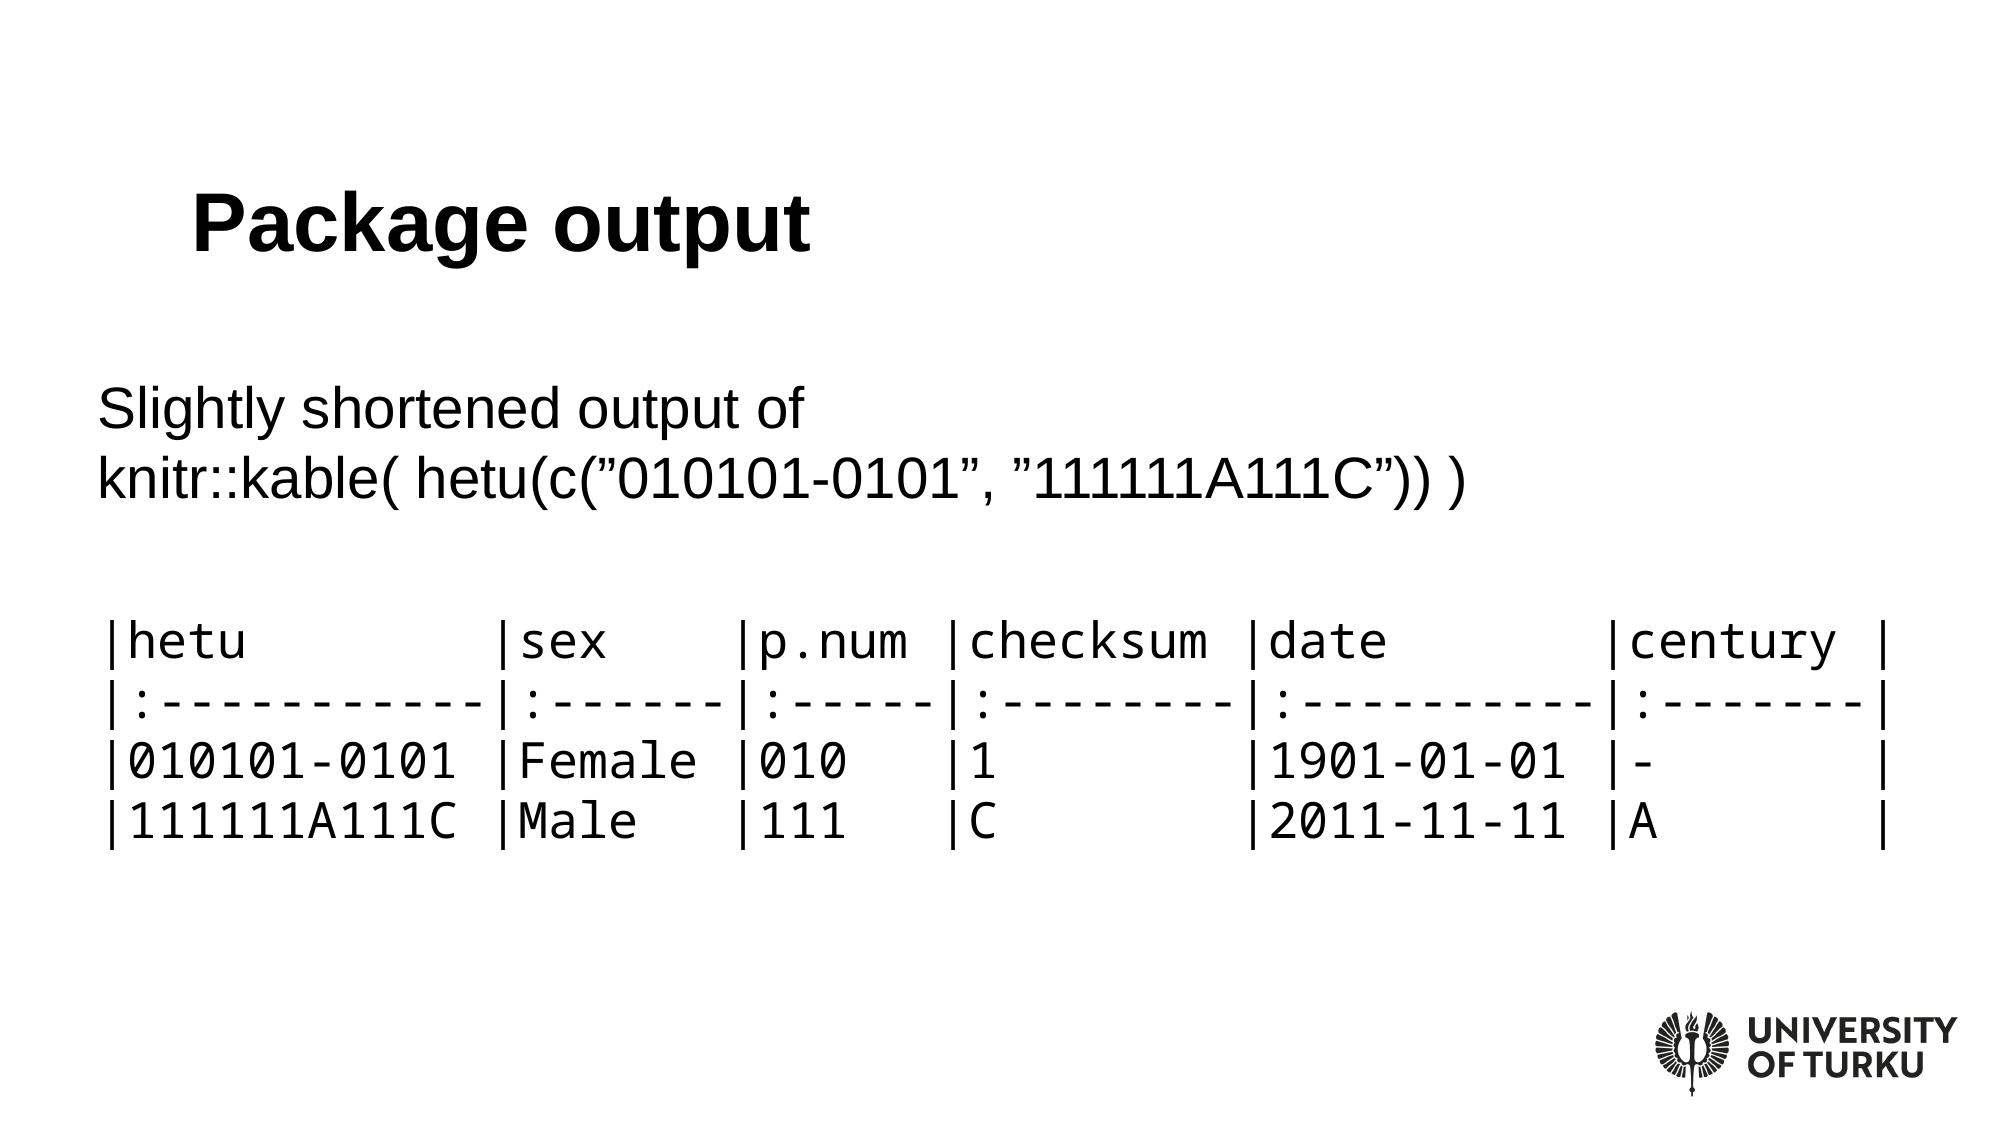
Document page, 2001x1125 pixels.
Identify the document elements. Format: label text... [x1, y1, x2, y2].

text_box Slightly shortened output of knitr::kable( hetu(c(”010101-0101”, ”111111A111C”)) ) [83, 363, 1841, 518]
picture [1610, 973, 2000, 1119]
title Package output [176, 71, 1842, 278]
text_box |hetu |sex |p.num |checksum |date |century | |:-----------|:------|:-----|:--------|:----------|:-------| |010101-0101 |Female |010 |1 |1901-01-01 |- | |111111A111C |Male |111 |C |2011-11-11 |A | [83, 601, 1961, 856]
